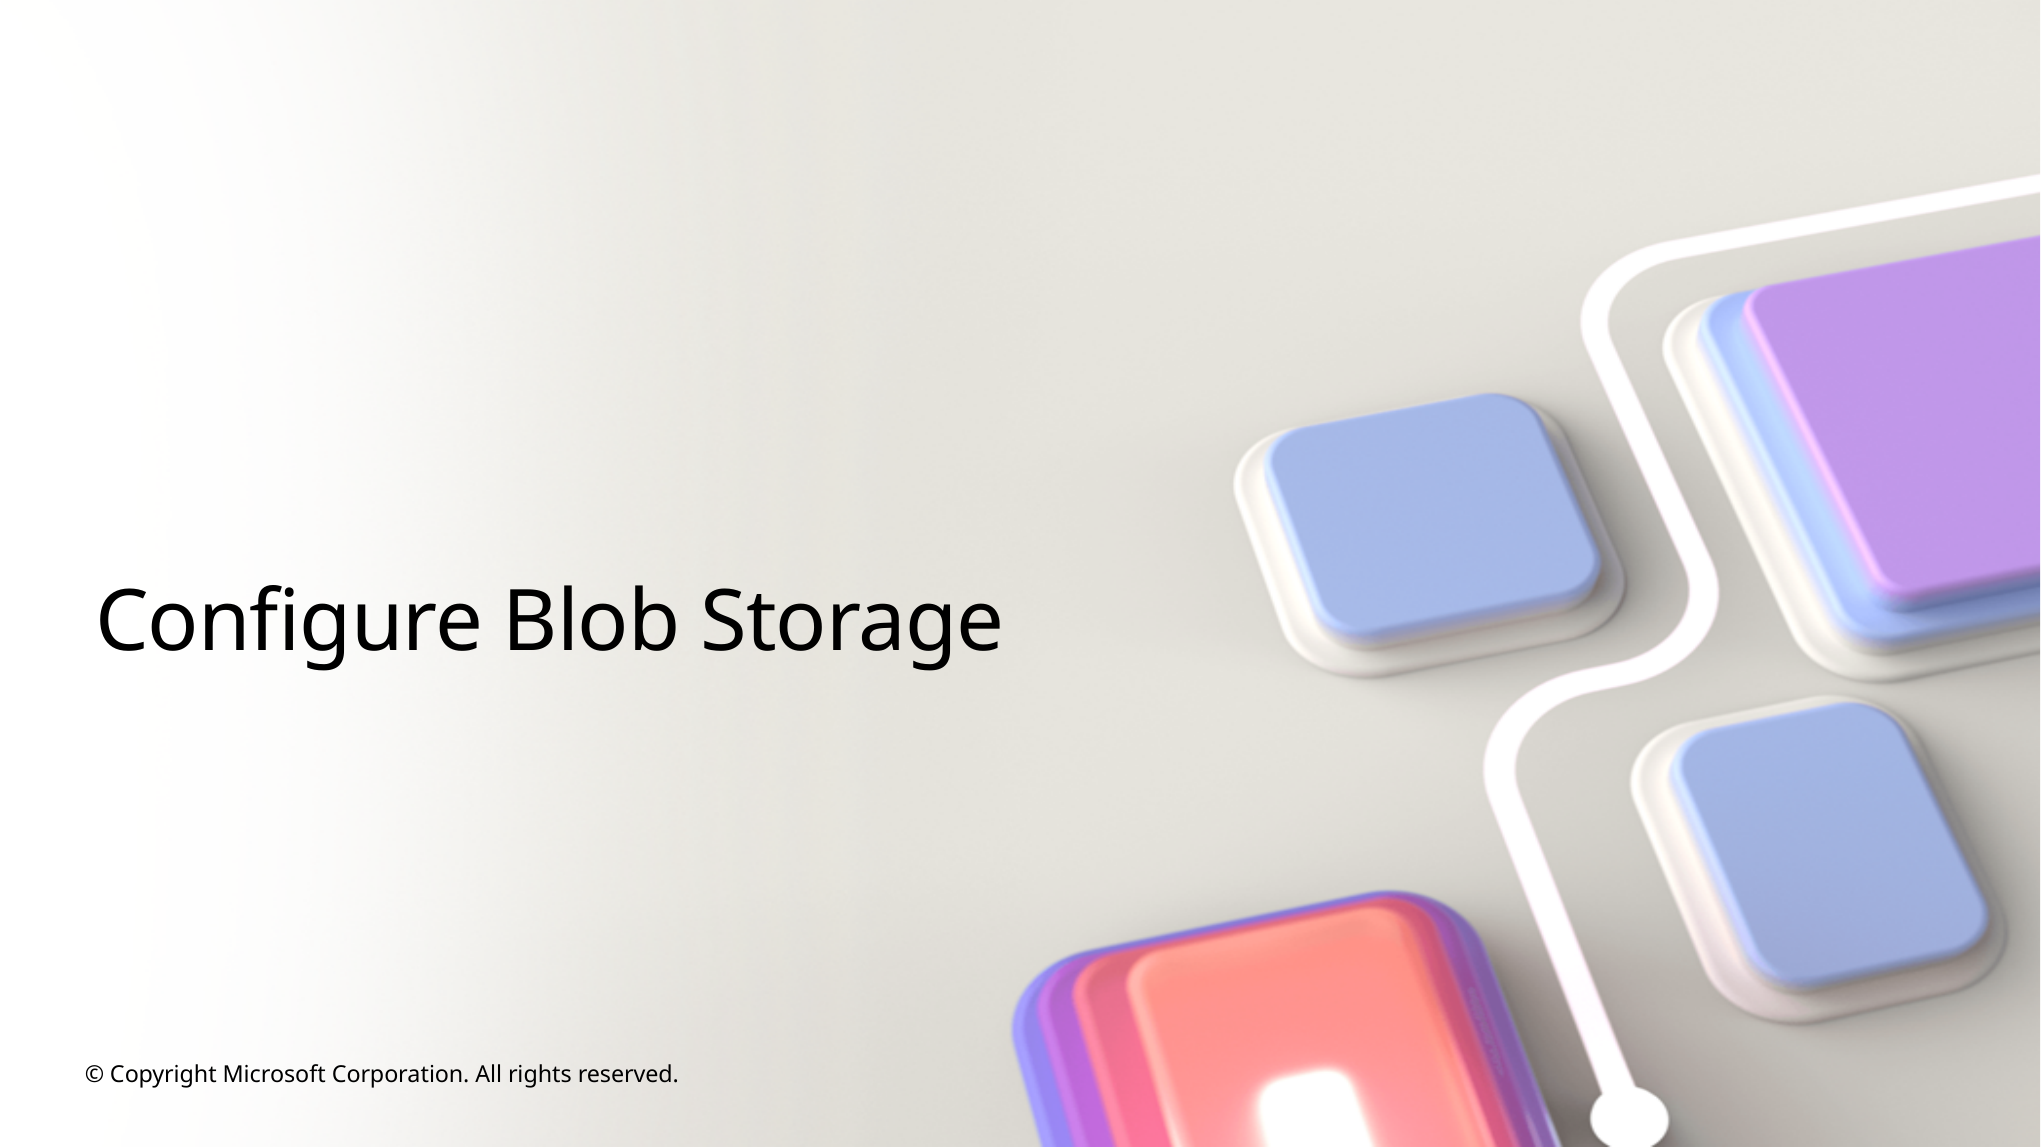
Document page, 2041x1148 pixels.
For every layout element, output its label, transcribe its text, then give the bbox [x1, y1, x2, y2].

picture [0, 0, 2041, 1147]
title Configure Blob Storage [95, 576, 1158, 670]
